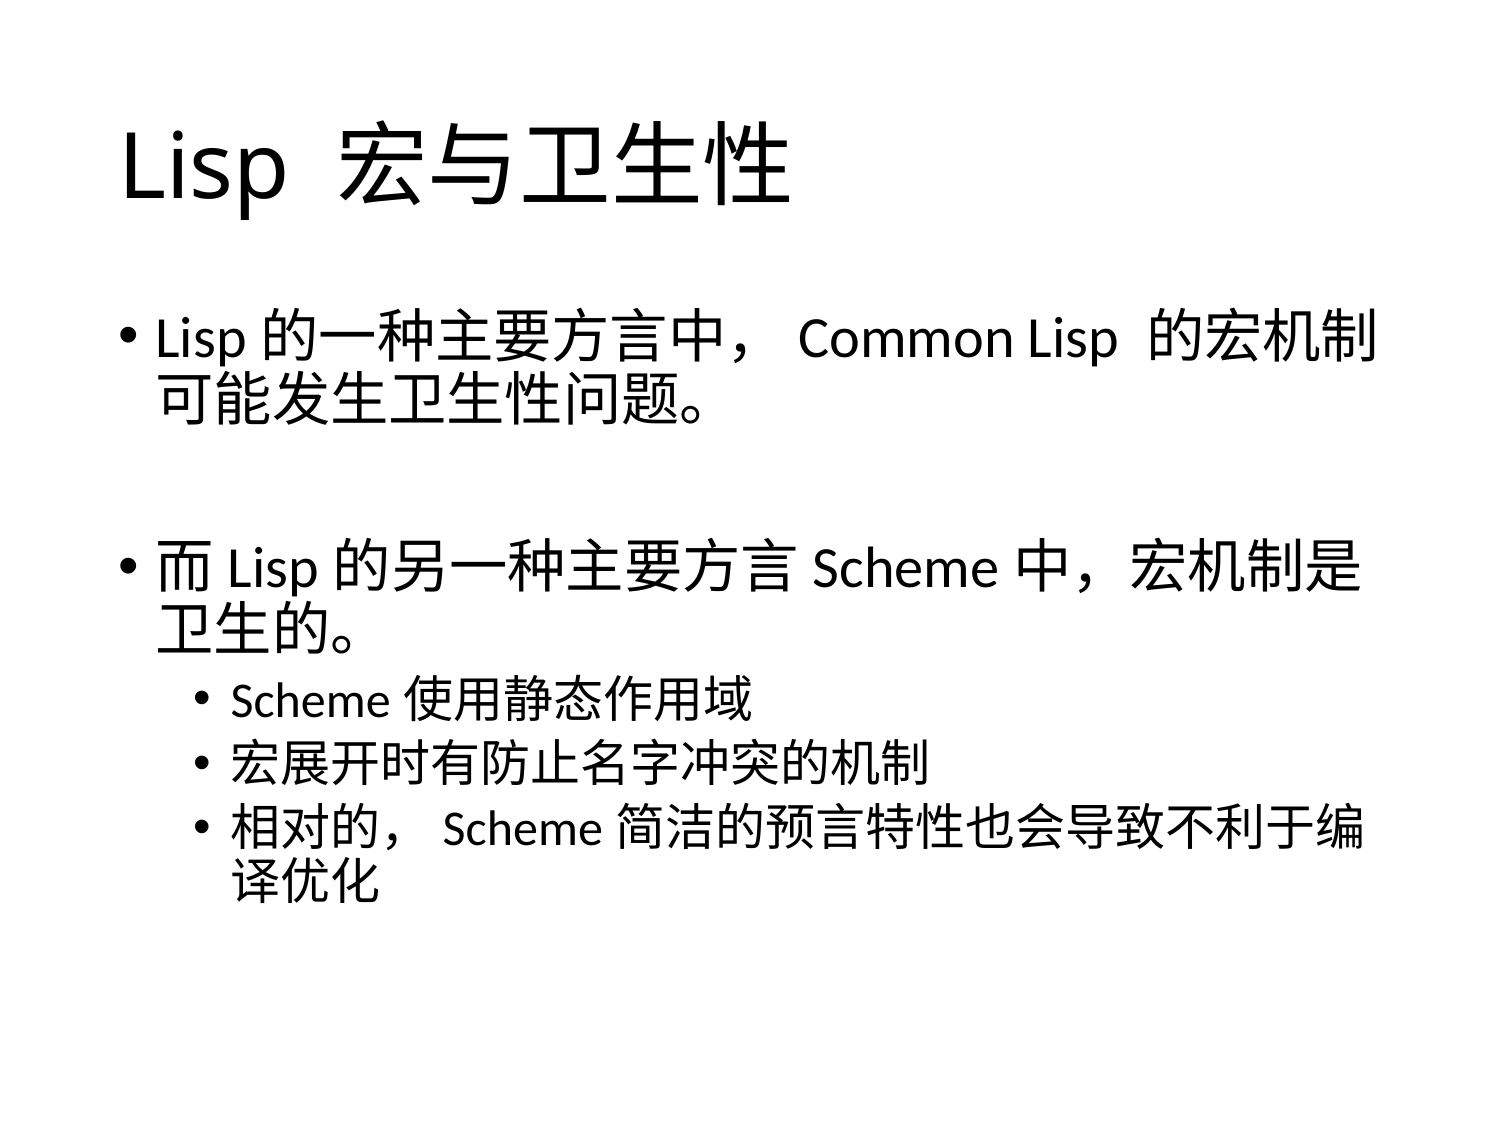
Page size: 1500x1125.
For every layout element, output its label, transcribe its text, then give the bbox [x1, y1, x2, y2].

title Lisp 宏与卫生性 [103, 59, 1397, 278]
list Lisp的一种主要方言中，Common Lisp 的宏机制可能发生卫生性问题。 而Lisp的另一种主要方言Scheme中，宏机制是卫生的。 Scheme使用静态作用域 宏展开时有防止名字冲突的机制 相对的，Scheme简洁的预言特性也会导致不利于编译优化 [103, 299, 1397, 1014]
